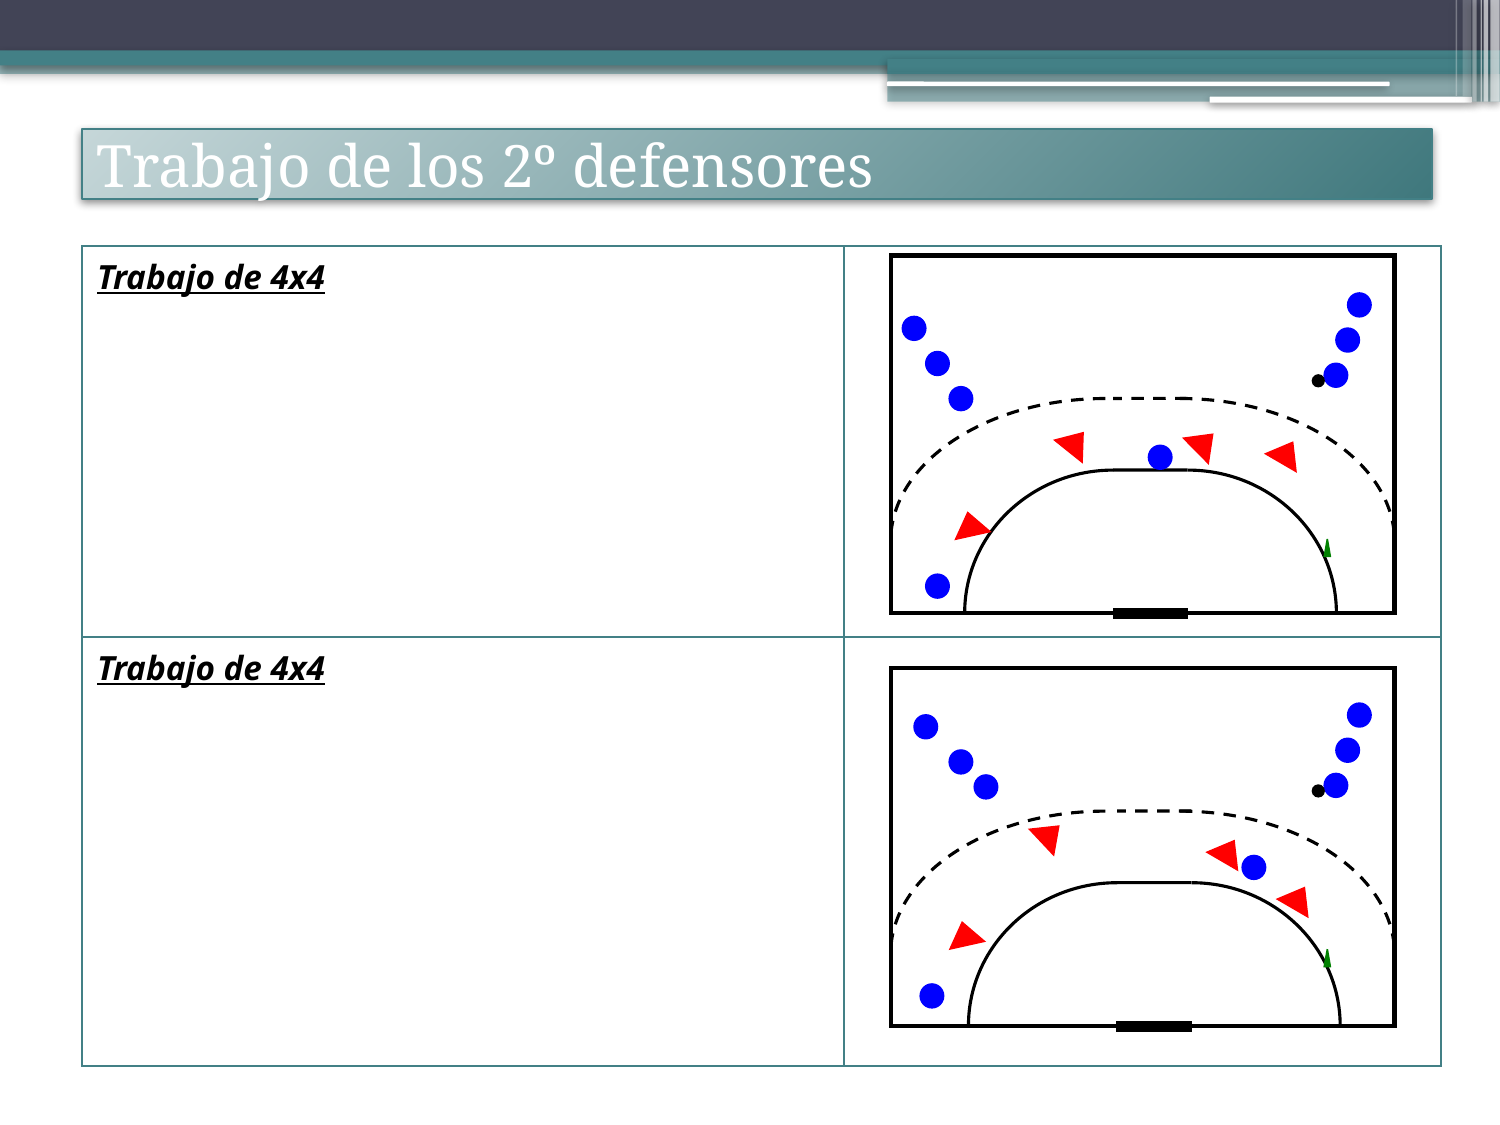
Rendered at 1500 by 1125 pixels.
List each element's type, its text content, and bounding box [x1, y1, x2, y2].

text_box [890, 542, 983, 614]
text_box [890, 667, 1395, 1032]
text_box [1312, 374, 1325, 387]
text_box [1335, 328, 1360, 352]
text_box [1179, 398, 1395, 542]
text_box [1324, 363, 1348, 388]
text_box [955, 512, 990, 540]
text_box [1148, 445, 1172, 470]
text_box [925, 574, 950, 599]
text_box [1187, 542, 1337, 614]
text_box [1113, 608, 1188, 619]
text_box [1324, 538, 1331, 557]
text_box [902, 316, 926, 341]
text_box [890, 255, 1395, 608]
text_box [1325, 542, 1395, 614]
text_box [1347, 292, 1372, 317]
table_header [845, 247, 1440, 636]
table_cell [845, 638, 1440, 1065]
table_header Trabajo de 4x4 [83, 247, 843, 636]
text_box [1183, 434, 1213, 464]
text_box [964, 470, 1114, 614]
table_cell Trabajo de 4x4 [83, 638, 843, 1065]
text_box [1265, 442, 1296, 472]
text_box [1054, 432, 1084, 463]
text_box [890, 398, 1106, 542]
text_box [925, 351, 950, 376]
title Trabajo de los 2º defensores [81, 128, 1433, 200]
text_box [949, 386, 973, 411]
